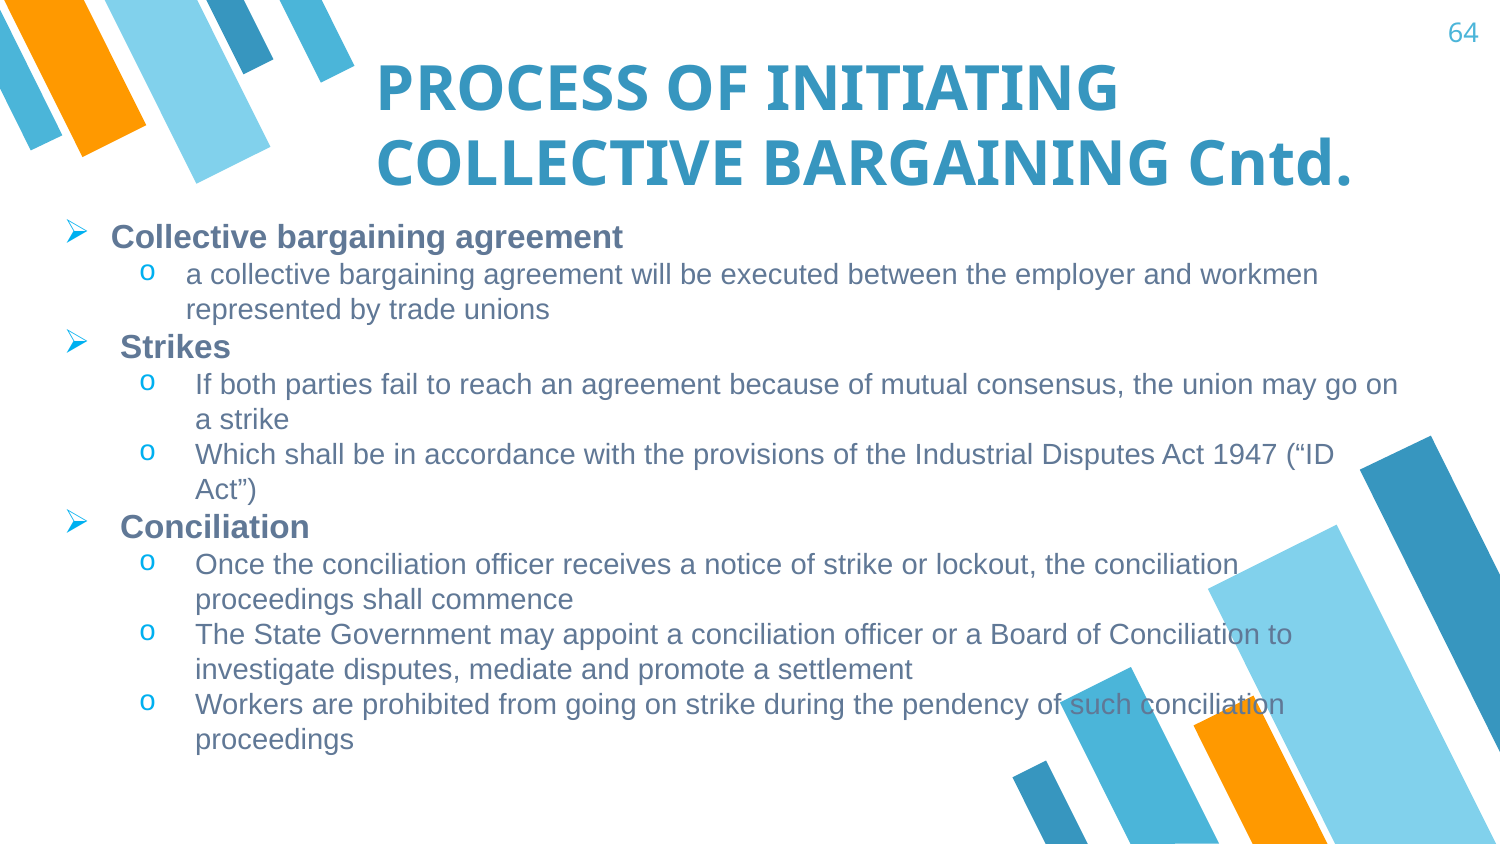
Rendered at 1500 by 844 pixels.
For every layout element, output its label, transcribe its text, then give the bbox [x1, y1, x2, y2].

text_box PROCESS OF INITIATING COLLECTIVE BARGAINING Cntd. [361, 44, 1417, 200]
text_box Collective bargaining agreement a collective bargaining agreement will be executed between the employer and workmen represented by trade unions Strikes If both parties fail to reach an agreement because of mutual consensus, the union may go on a strike Which shall be in accordance with the provisions of the Industrial Disputes Act 1947 (“ID Act”) Conciliation Once the conciliation officer receives a notice of strike or lockout, the conciliation proceedings shall commence The State Government may appoint a conciliation officer or a Board of Conciliation to investigate disputes, mediate and promote a settlement Workers are prohibited from going on strike during the pendency of such conciliation proceedings [49, 200, 1417, 825]
text_box 64 [1403, 0, 1494, 65]
